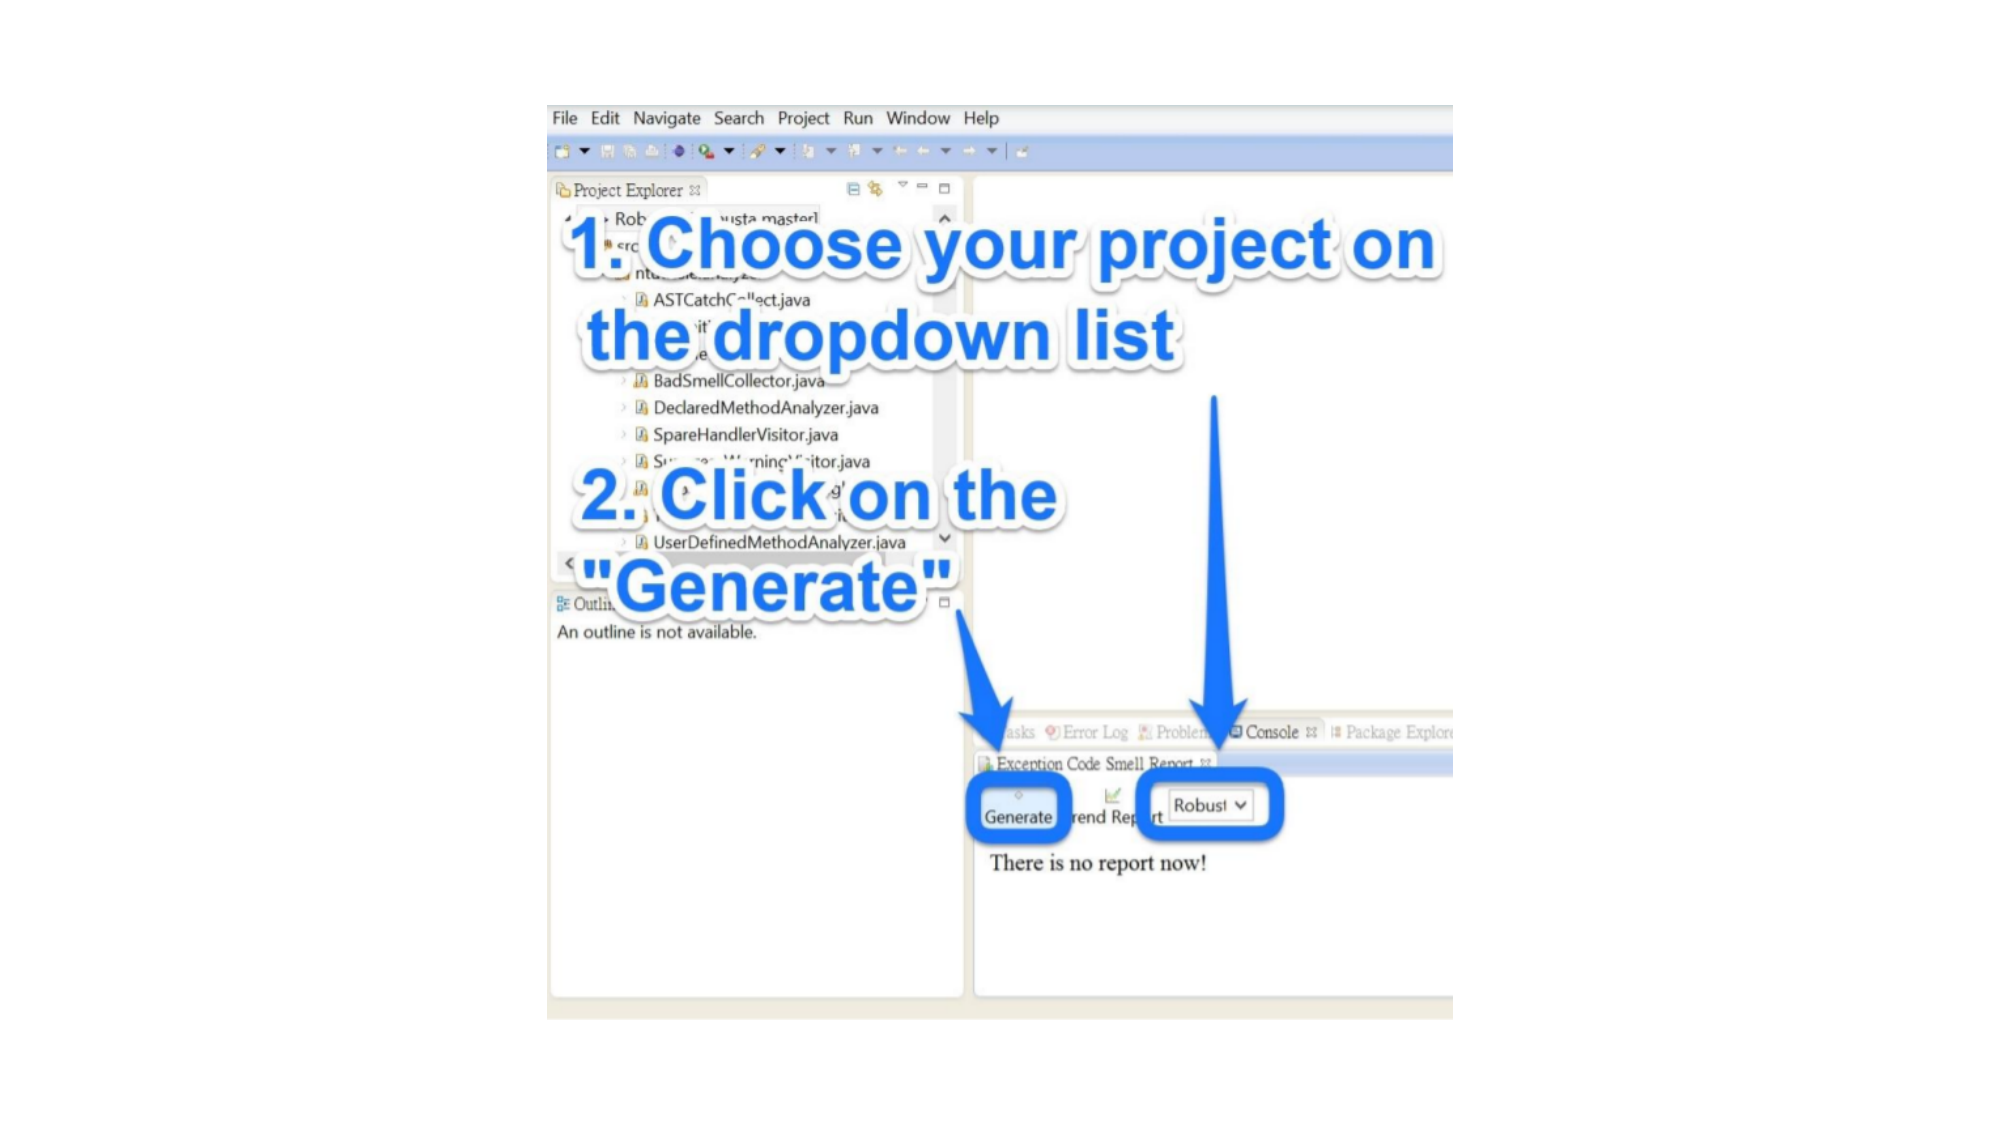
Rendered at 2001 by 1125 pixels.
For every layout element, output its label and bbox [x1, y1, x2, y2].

list [547, 105, 1453, 1020]
